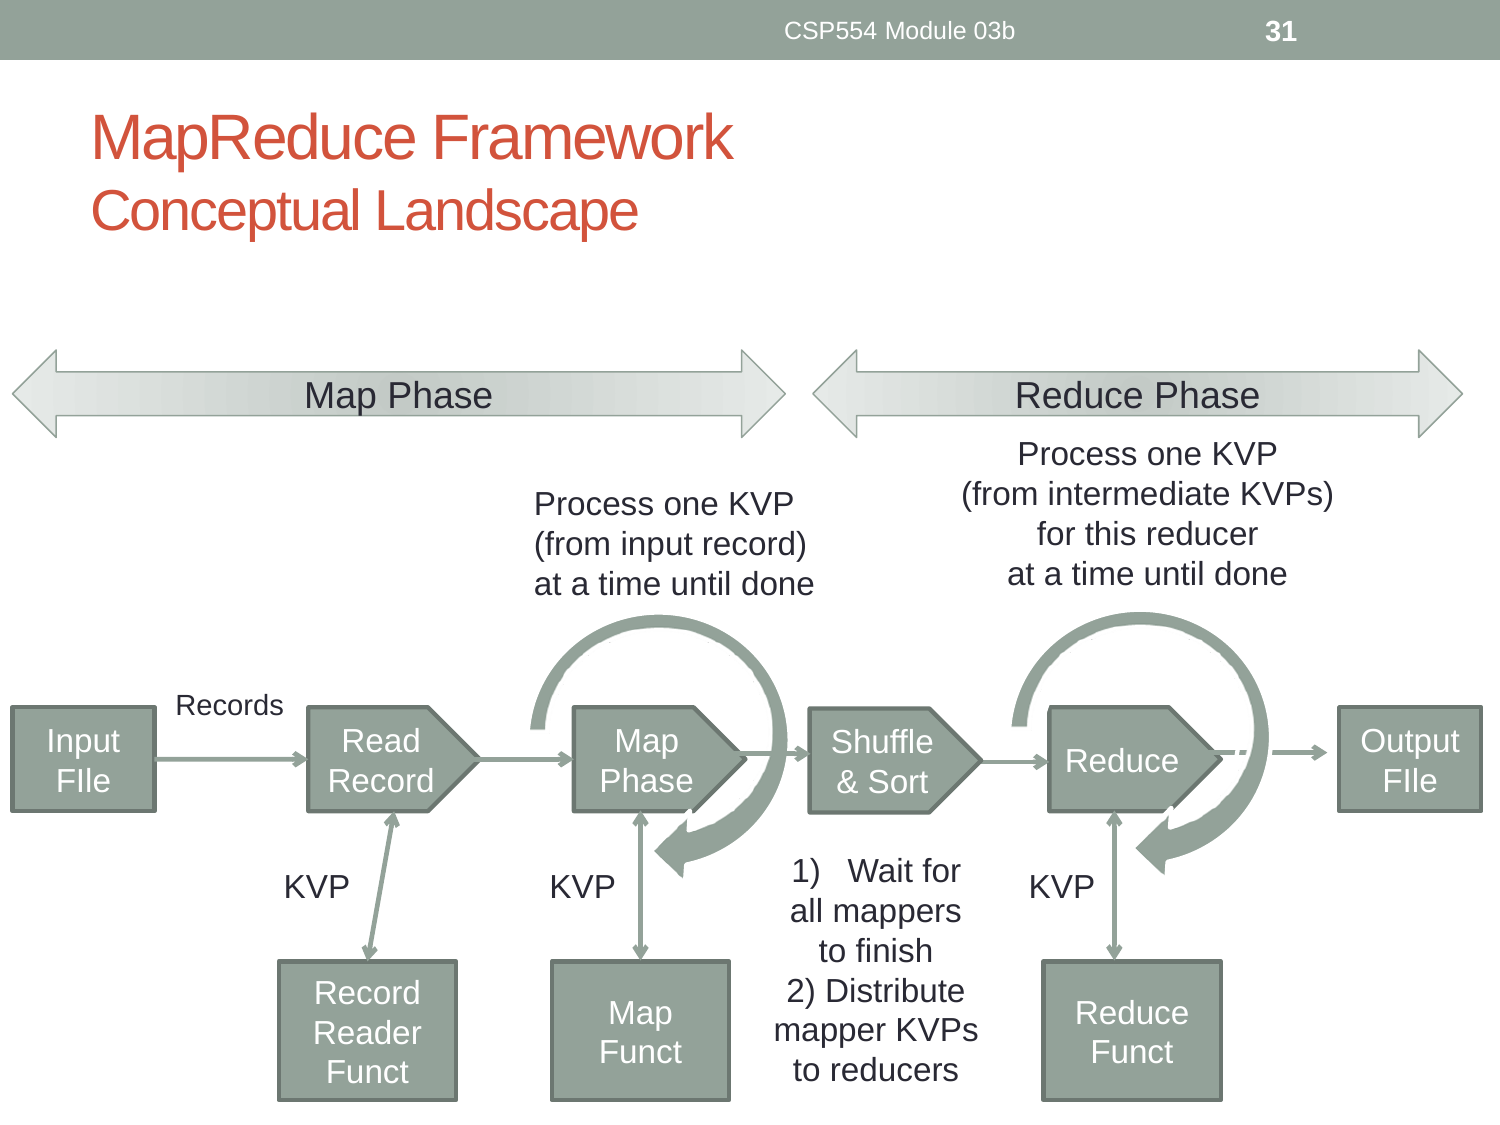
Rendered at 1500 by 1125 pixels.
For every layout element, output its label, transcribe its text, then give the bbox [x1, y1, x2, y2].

text_box [1006, 607, 1274, 749]
text_box Reduce Phase [812, 349, 1464, 439]
title MapReduce Framework Conceptual Landscape [75, 87, 1425, 250]
text_box Wait for all mappers to finish 2) Distribute mapper KVPs to reducers [758, 841, 994, 1096]
text_box Map Phase [11, 349, 786, 439]
text_box Shuffle & Sort [807, 706, 982, 815]
text_box Map Phase [571, 705, 746, 814]
text_box Records [160, 679, 300, 729]
text_box OutputFIle [1337, 705, 1483, 813]
text_box Process one KVP (from input record) at a time until done [519, 474, 832, 610]
text_box Reduce Funct [1041, 959, 1223, 1102]
text_box [1129, 761, 1271, 884]
text_box Process one KVP (from intermediate KVPs) for this reducer at a time until done [946, 424, 1350, 600]
text_box Record Reader Funct [277, 959, 458, 1102]
text_box KVP [1014, 857, 1111, 913]
text_box KVP [268, 857, 364, 913]
footer CSP554 Module 03b [562, 3, 1238, 57]
text_box [649, 762, 790, 887]
text_box KVP [534, 857, 632, 913]
text_box [525, 610, 792, 750]
text_box Read Record [306, 705, 480, 814]
slide_number 31 [1250, 3, 1425, 57]
text_box Map Funct [550, 959, 731, 1102]
text_box Reduce [1047, 705, 1223, 814]
text_box Input FIle [10, 705, 157, 813]
